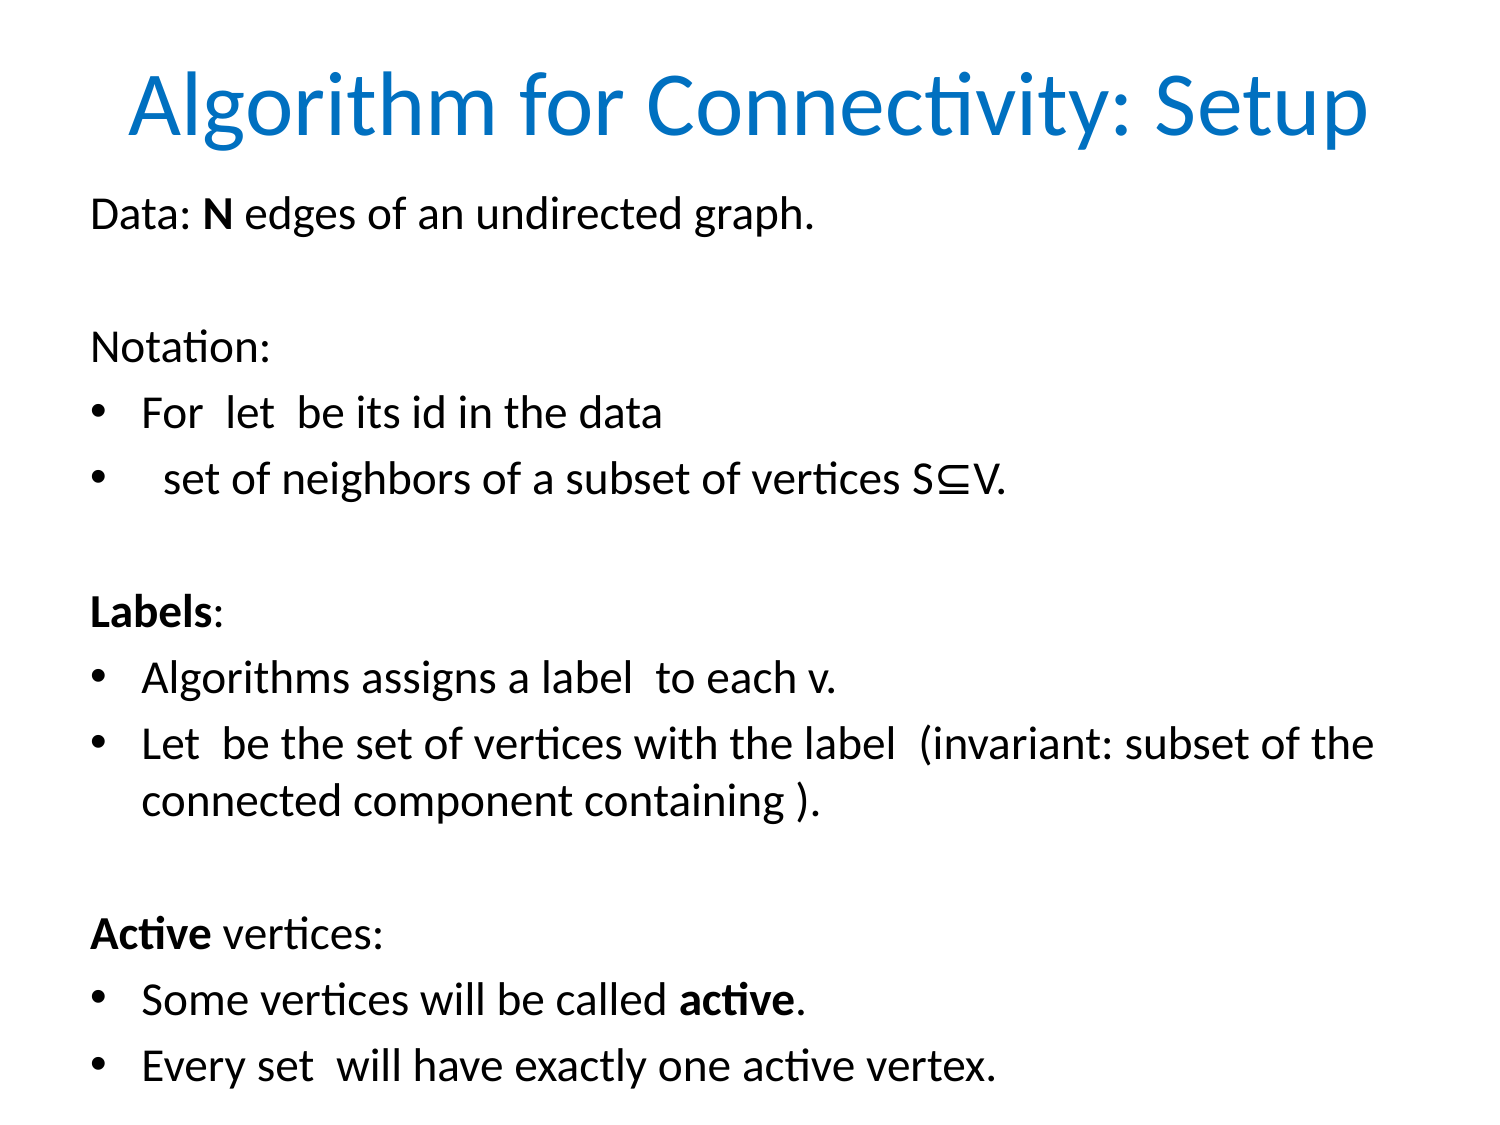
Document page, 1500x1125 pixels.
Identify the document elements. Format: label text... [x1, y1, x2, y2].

title Algorithm for Connectivity: Setup [75, 5, 1425, 193]
